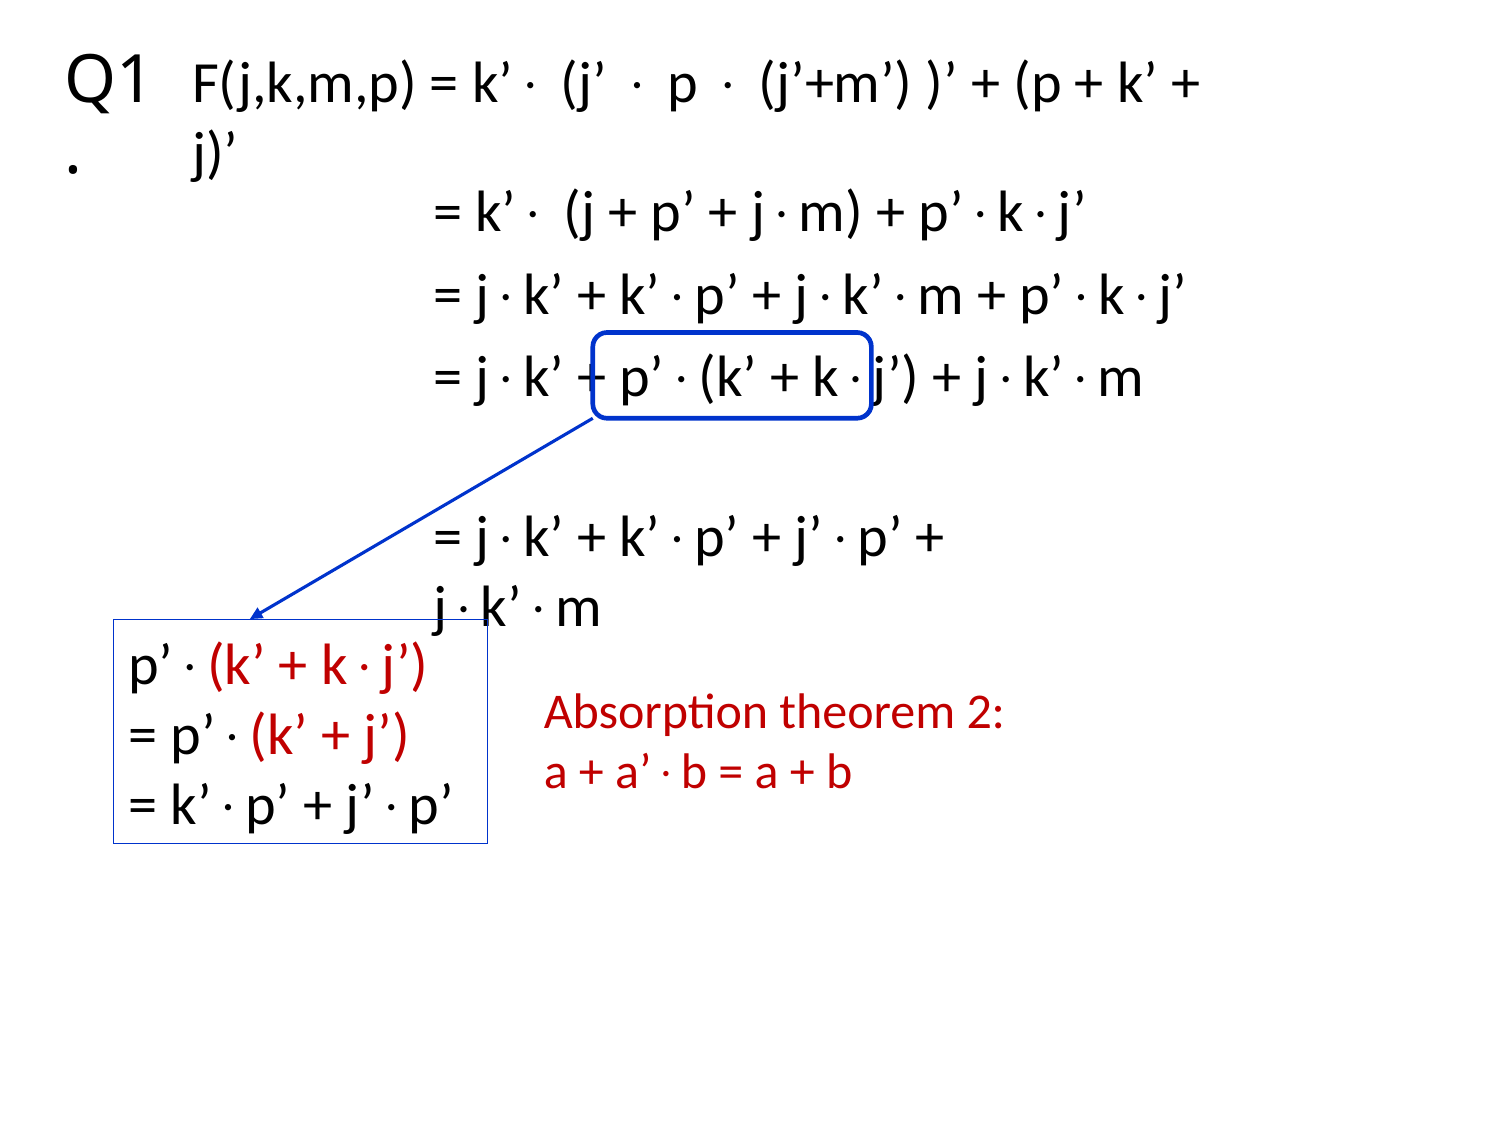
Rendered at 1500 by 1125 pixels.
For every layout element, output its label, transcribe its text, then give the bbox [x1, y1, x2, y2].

text_box F(j,k,m,p) = k’ (j’  p  (j’+m’) )’ + (p + k’ + j)’ [177, 37, 1255, 192]
text_box Q1. [49, 37, 177, 146]
text_box = jk’ + k’p’ + j’p’ + jk’m [488, 490, 1117, 646]
text_box = k’ (j + p’ + jm) + p’kj’ = jk’ + k’p’ + jk’m + p’kj’ = jk’ + p’(k’ + kj’) + jk’m [418, 165, 1296, 416]
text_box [249, 332, 872, 619]
text_box p’(k’ + kj’) = p’(k’ + j’) = k’p’ + j’p’ [113, 619, 488, 844]
text_box Absorption theorem 2: a + a’b = a + b [529, 670, 1050, 806]
